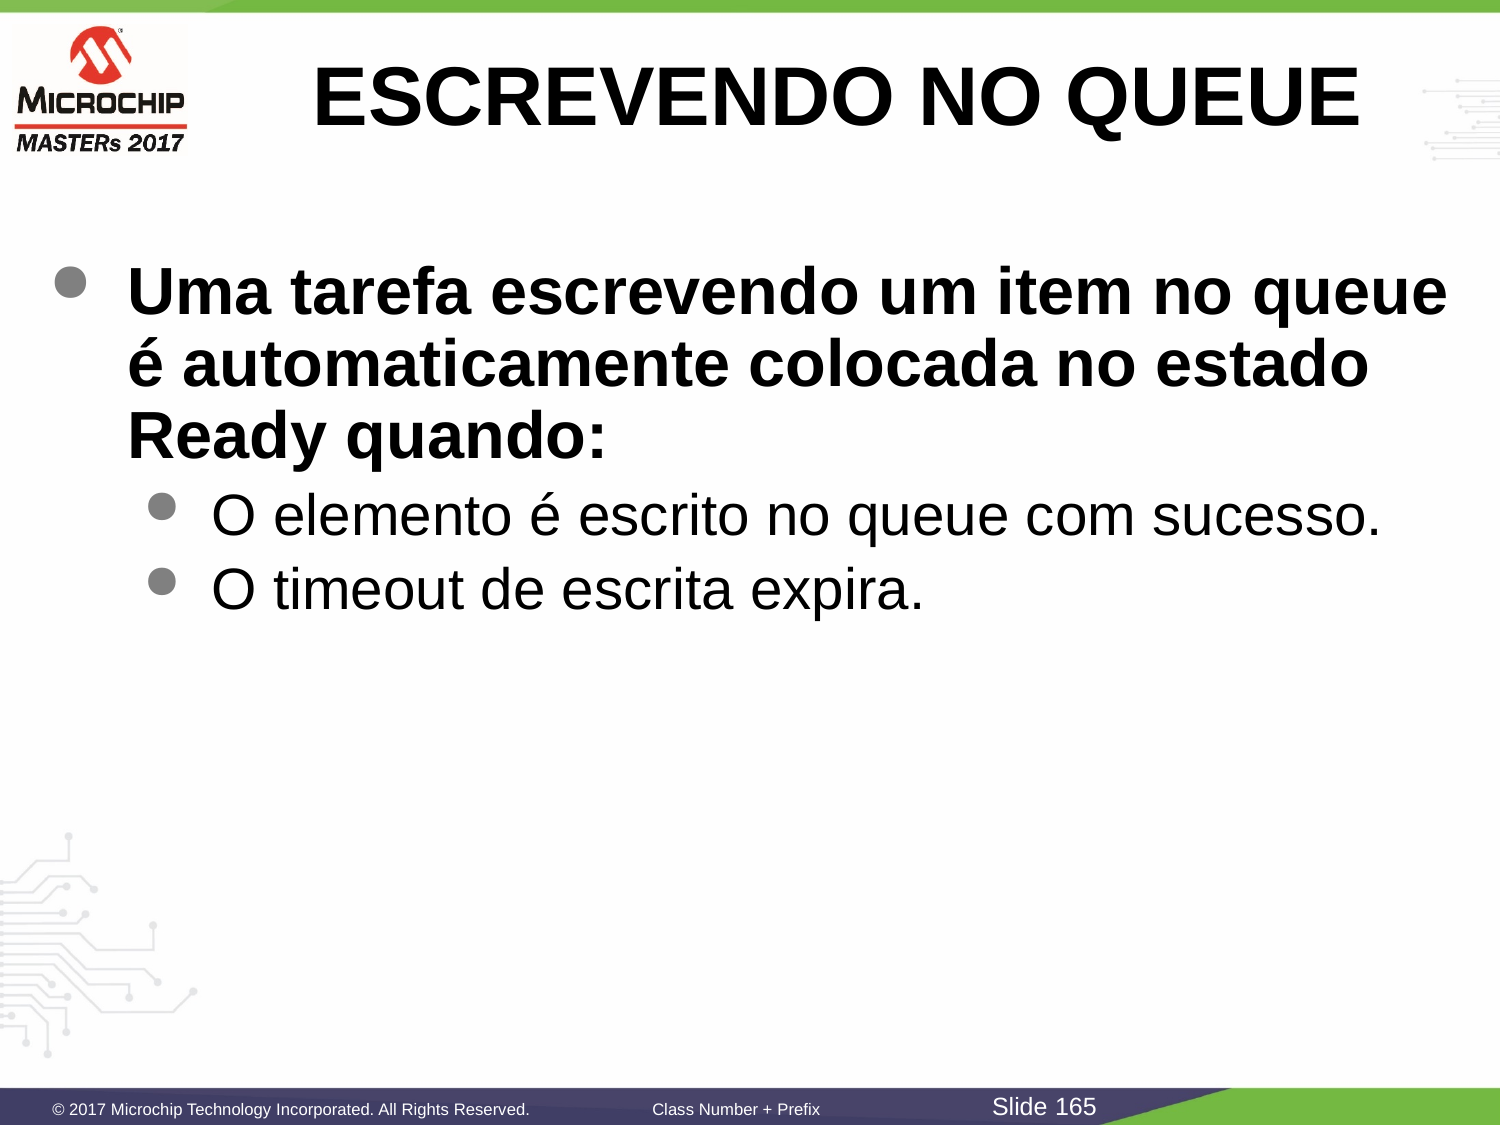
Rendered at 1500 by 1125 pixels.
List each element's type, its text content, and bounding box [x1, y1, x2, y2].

picture [0, 0, 1500, 1125]
list Uma tarefa escrevendo um item no queue é automaticamente colocada no estado Ready quando: O elemento é escrito no queue com sucesso. O timeout de escrita expira. [37, 249, 1476, 1063]
title ESCREVENDO NO QUEUE [199, 49, 1476, 154]
